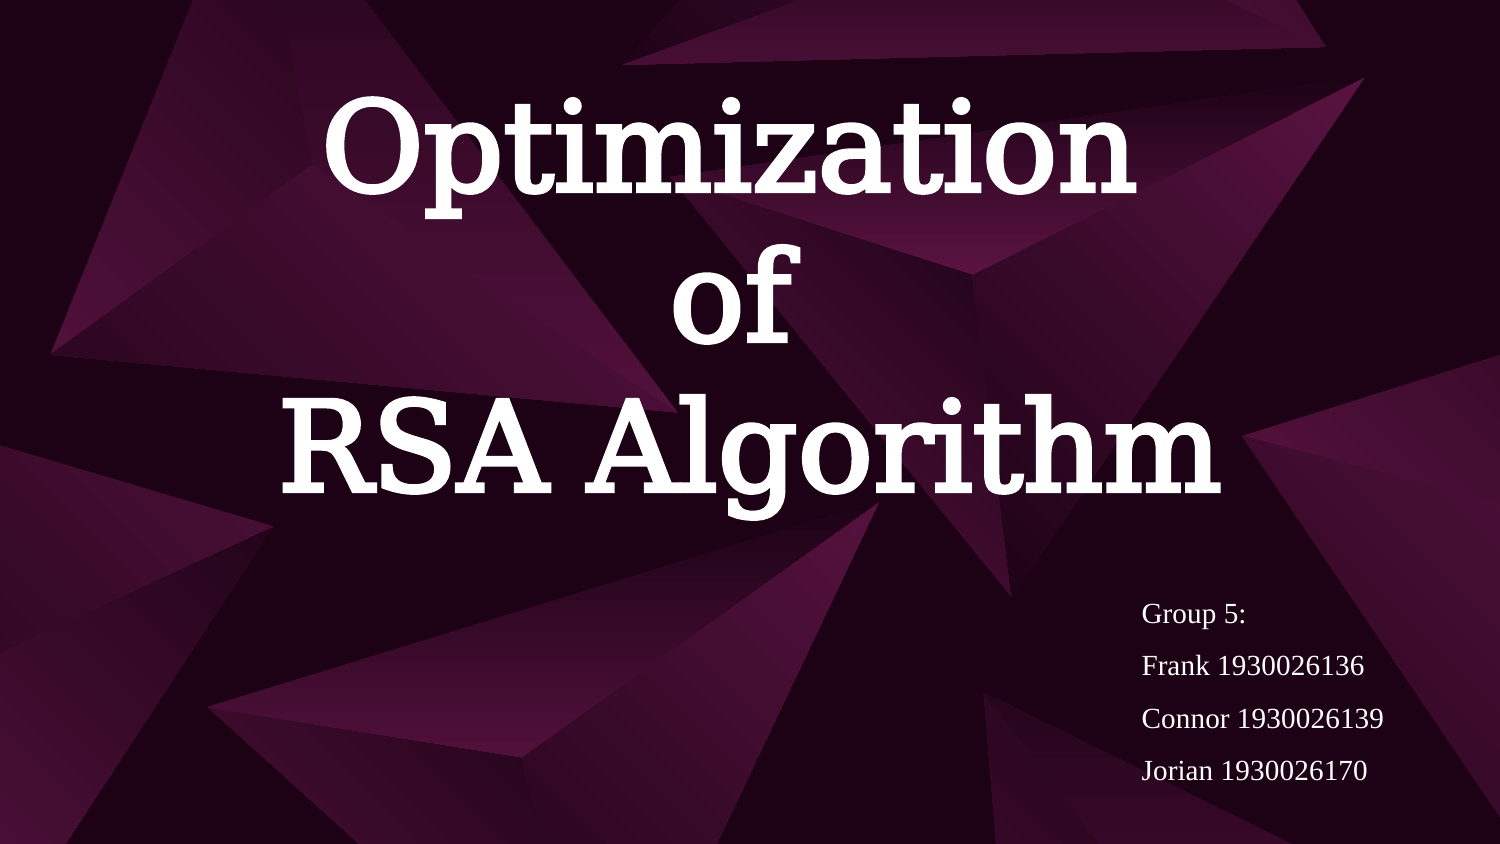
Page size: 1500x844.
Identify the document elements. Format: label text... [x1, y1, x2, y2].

text_box Optimization of RSA Algorithm [209, 58, 1291, 524]
text_box Group 5: Frank 1930026136 Connor 1930026139 Jorian 1930026170 [1126, 569, 1500, 829]
